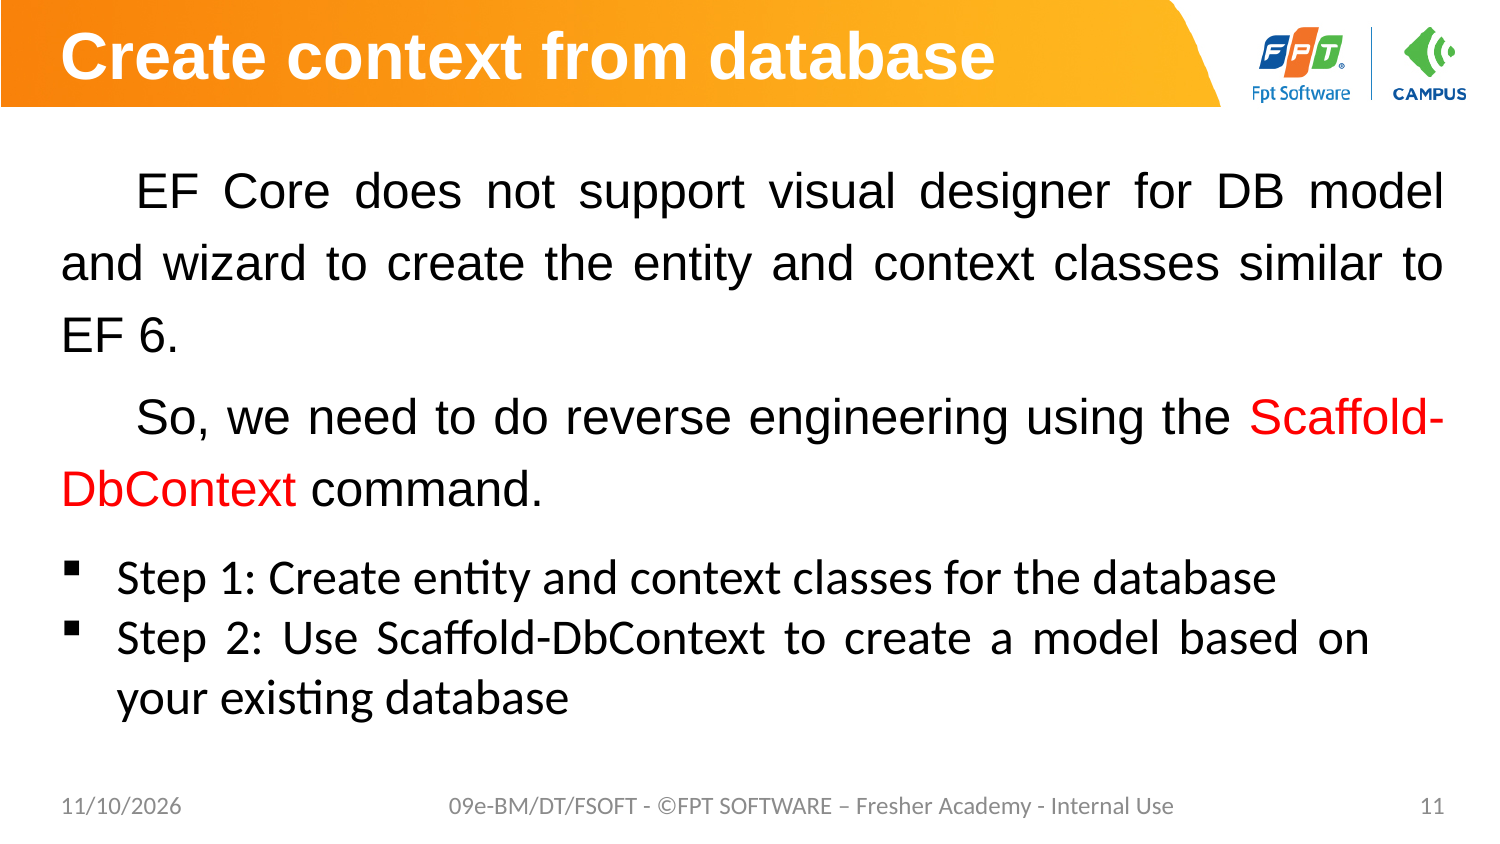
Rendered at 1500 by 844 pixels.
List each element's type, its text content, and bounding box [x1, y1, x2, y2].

slide_number 11 [1350, 782, 1461, 827]
footer 09e-BM/DT/FSOFT - ©FPT SOFTWARE – Fresher Academy - Internal Use [289, 782, 1335, 827]
picture [1, 0, 1499, 844]
list EF Core does not support visual designer for DB model and wizard to create the entity and context classes similar to EF 6. So, we need to do reverse engineering using the Scaffold-DbContext command. [45, 139, 1461, 754]
title Create context from database [45, 0, 1176, 106]
text_box Step 1: Create entity and context classes for the database Step 2: Use Scaffold-DbContext to create a model based on your existing database [45, 537, 1386, 732]
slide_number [45, 782, 270, 827]
